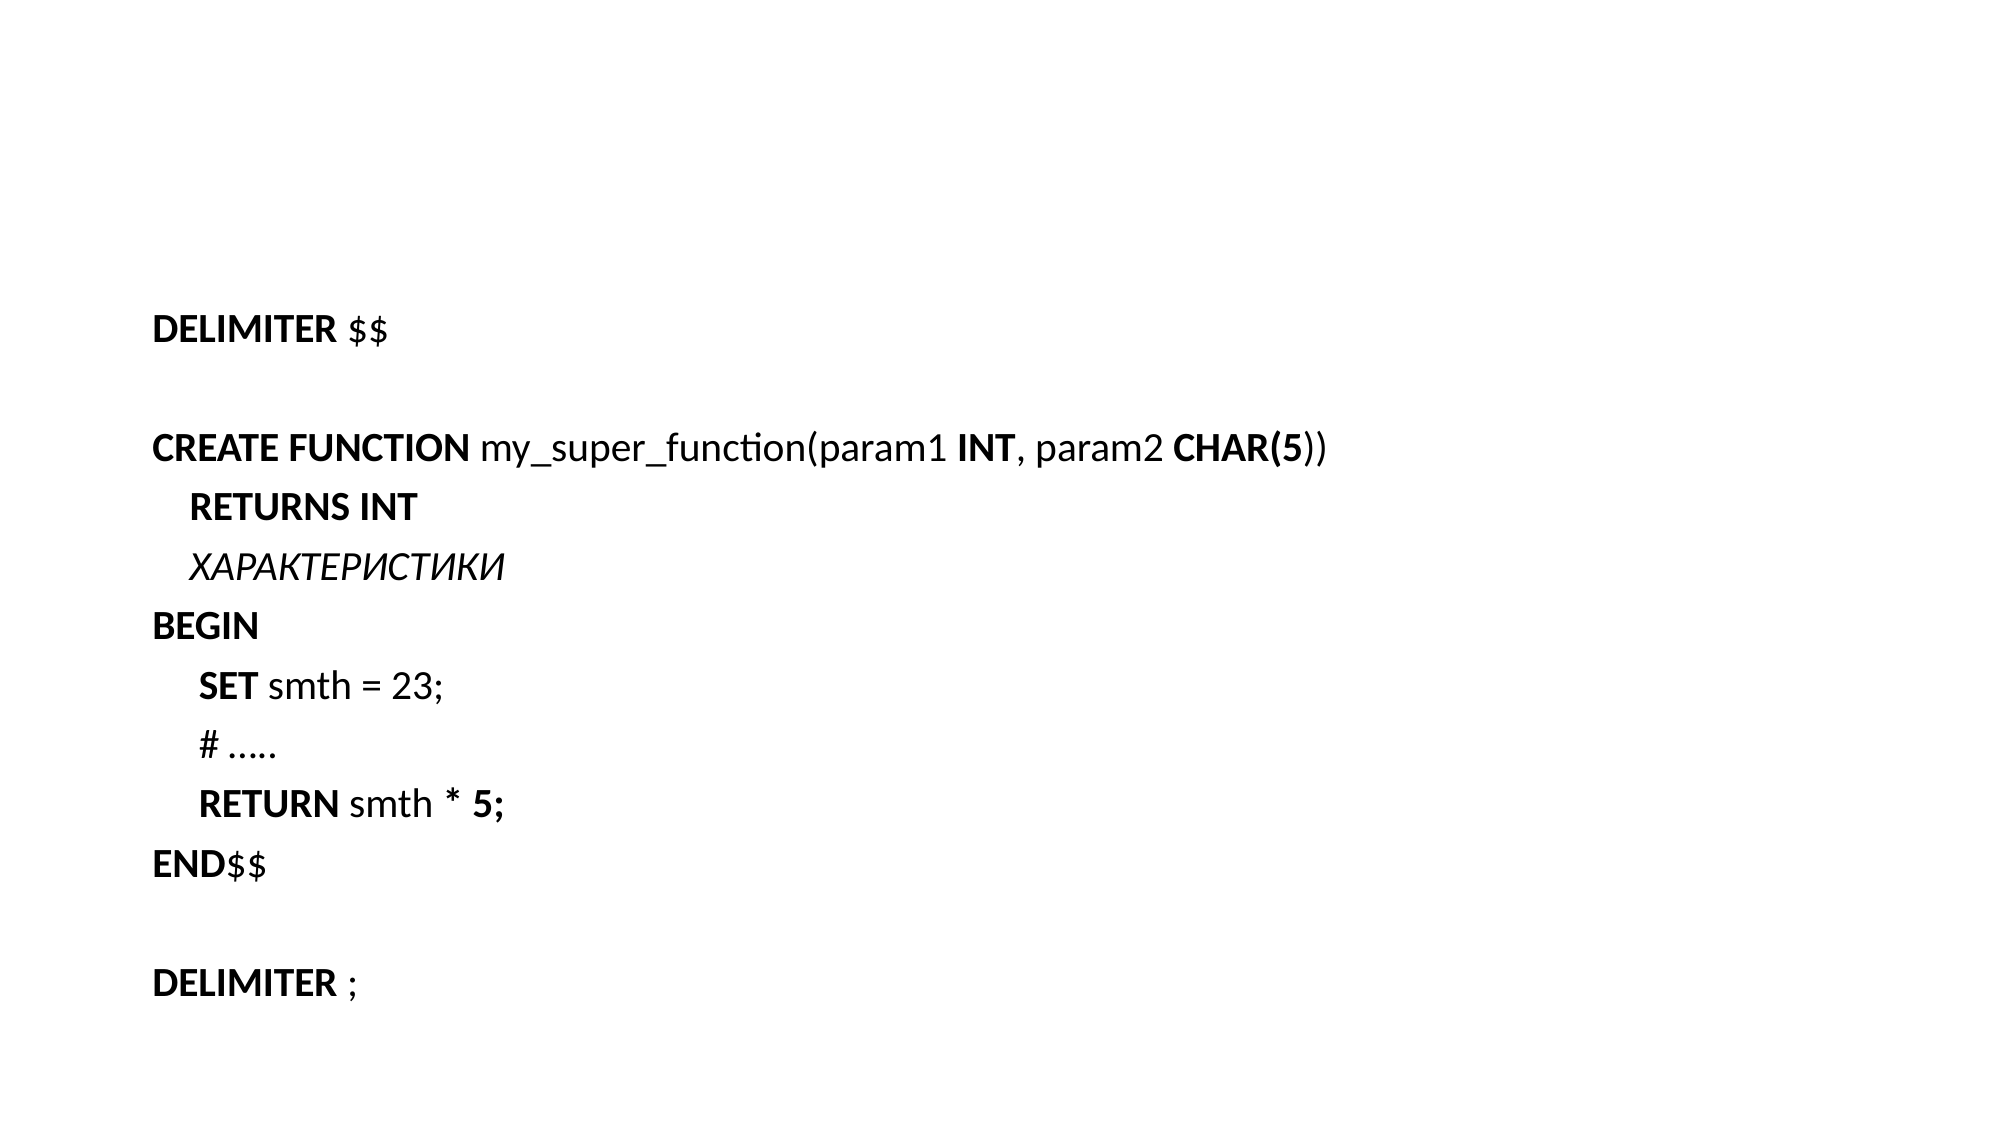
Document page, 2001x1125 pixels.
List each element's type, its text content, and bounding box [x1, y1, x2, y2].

list DELIMITER $$ CREATE FUNCTION my_super_function(param1 INT, param2 CHAR(5)) RETURNS INT ХАРАКТЕРИСТИКИ BEGIN SET smth = 23; # ….. RETURN smth * 5; END$$ DELIMITER ; [137, 299, 1863, 1014]
